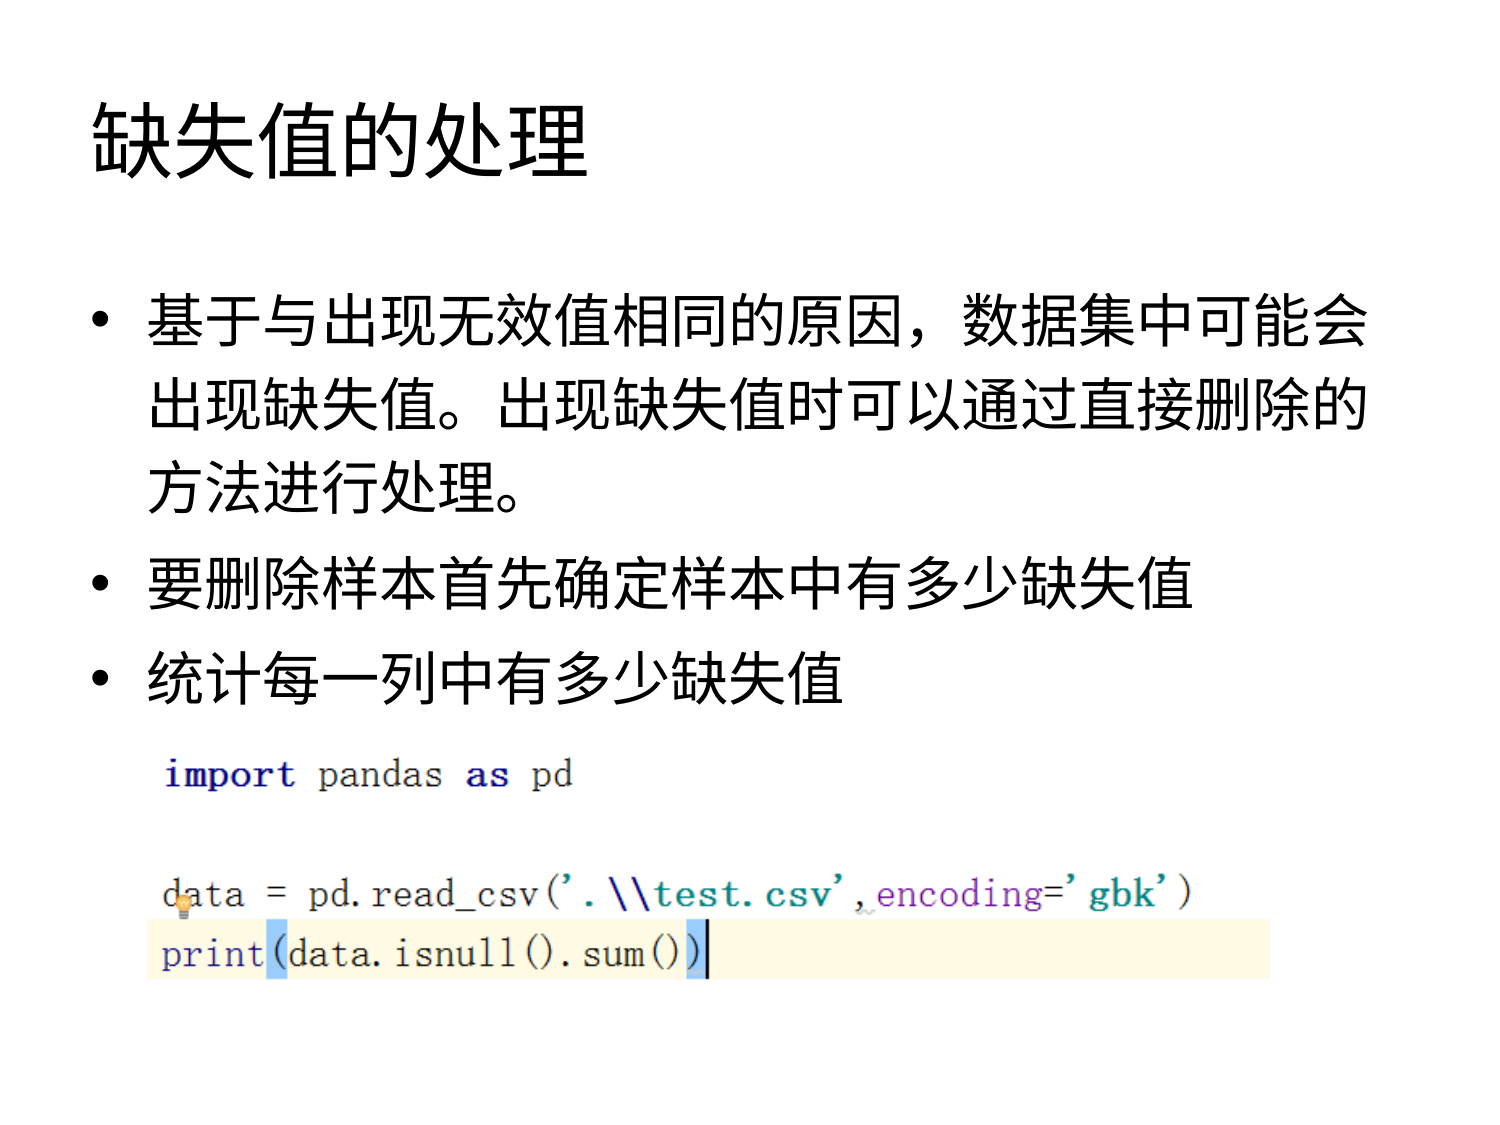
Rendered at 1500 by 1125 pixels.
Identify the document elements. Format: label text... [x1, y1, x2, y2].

list 基于与出现无效值相同的原因，数据集中可能会出现缺失值。出现缺失值时可以通过直接删除的方法进行处理。 要删除样本首先确定样本中有多少缺失值 统计每一列中有多少缺失值 [75, 262, 1425, 1005]
picture [147, 751, 1270, 1036]
title 缺失值的处理 [75, 45, 1425, 233]
